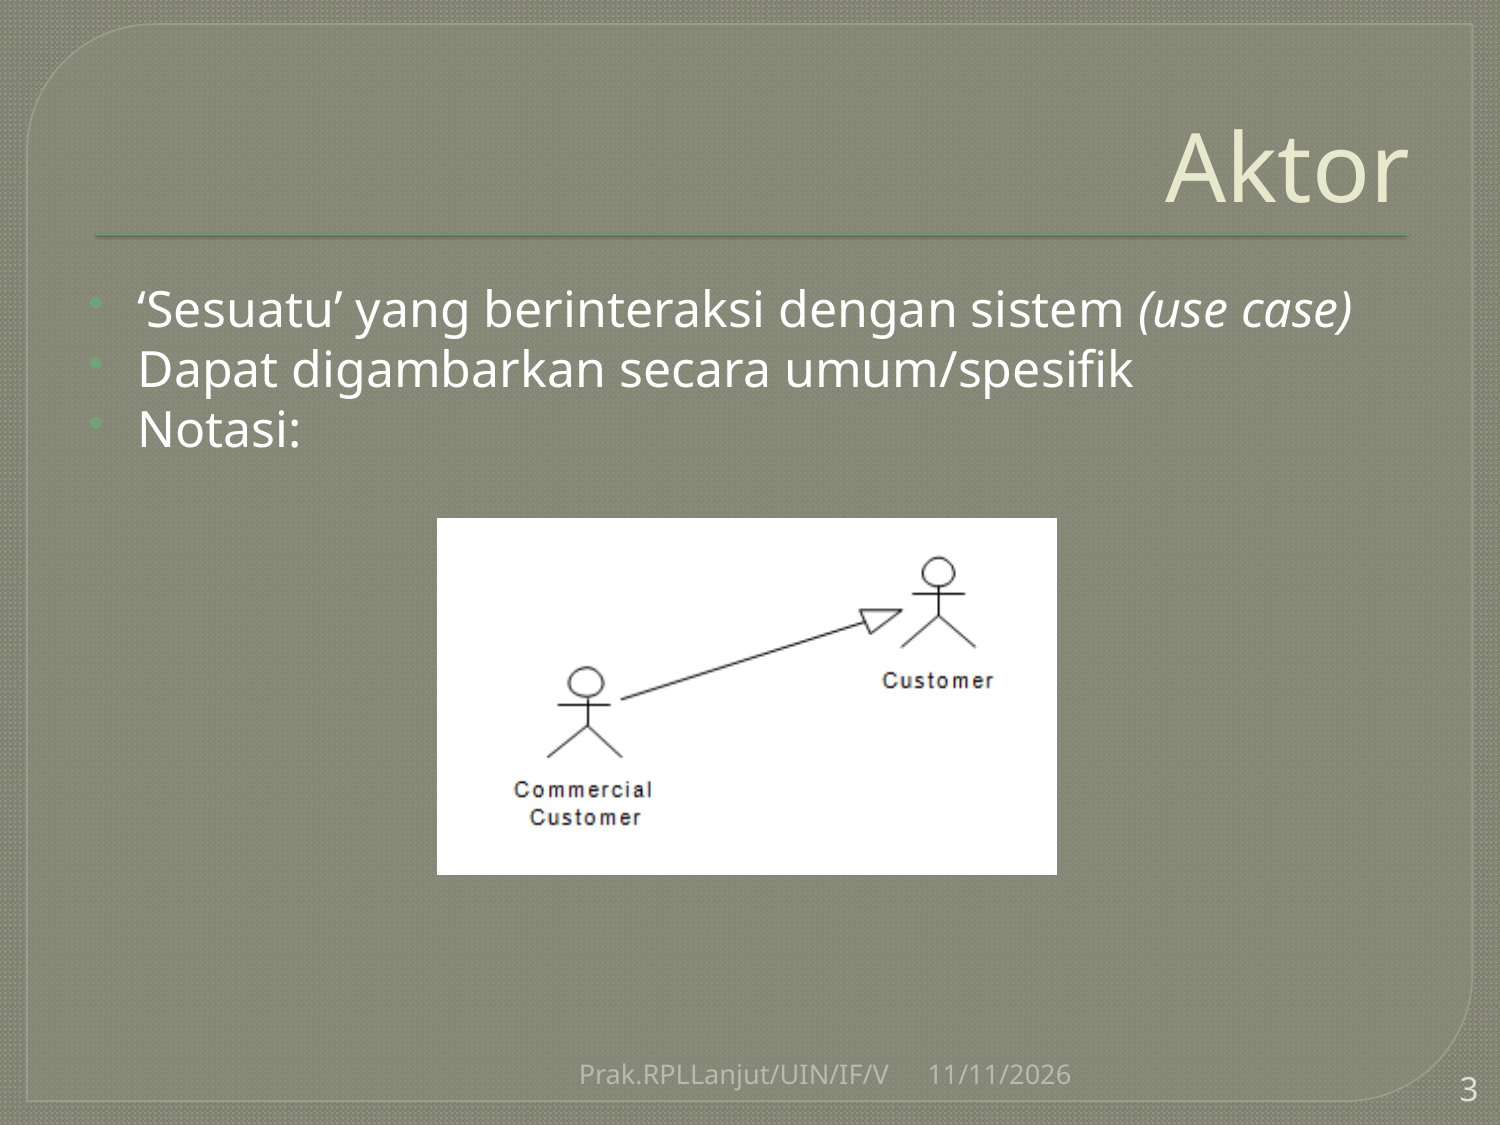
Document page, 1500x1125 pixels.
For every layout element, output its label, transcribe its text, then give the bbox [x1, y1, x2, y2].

slide_number 3 [1417, 1068, 1494, 1114]
footer Prak.RPLLanjut/UIN/IF/V [212, 1050, 904, 1095]
picture [437, 518, 1058, 876]
list ‘Sesuatu’ yang berinteraksi dengan sistem (use case) Dapat digambarkan secara umum/spesifik Notasi: [75, 270, 1425, 1013]
title Aktor [75, 41, 1425, 230]
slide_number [912, 1050, 1405, 1095]
